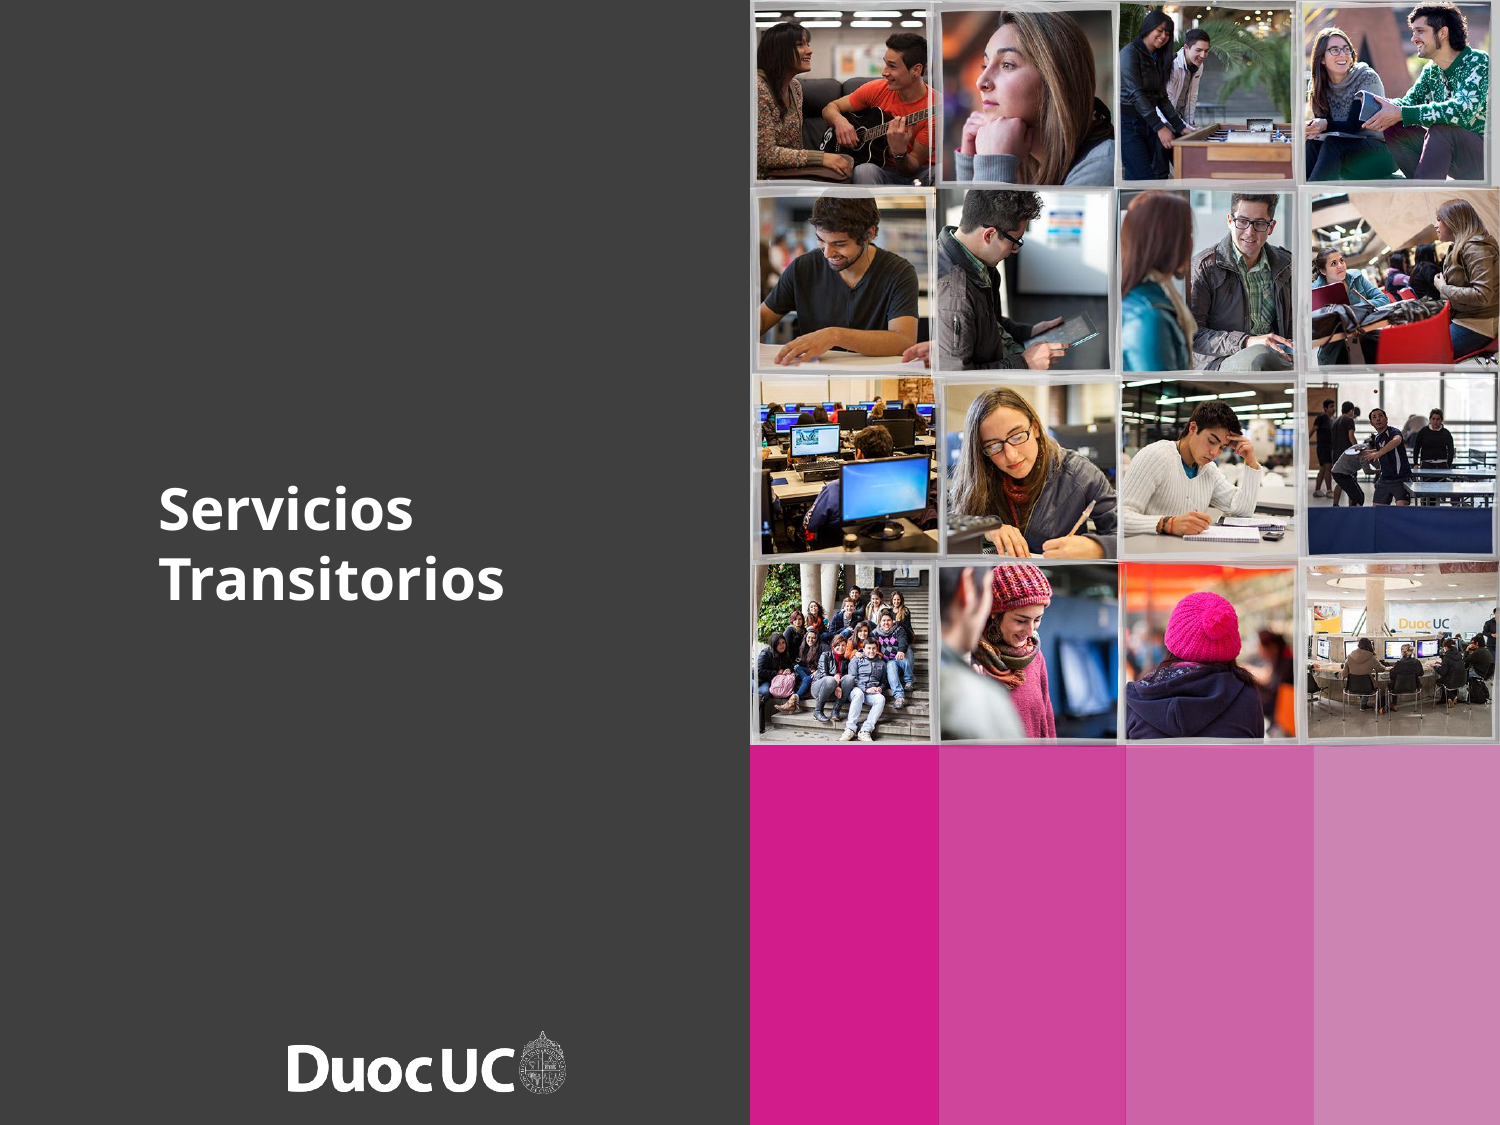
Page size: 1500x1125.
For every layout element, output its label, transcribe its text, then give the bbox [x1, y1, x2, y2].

text_box Servicios Transitorios [143, 464, 670, 620]
picture [750, 0, 1500, 1125]
picture [288, 1031, 566, 1094]
